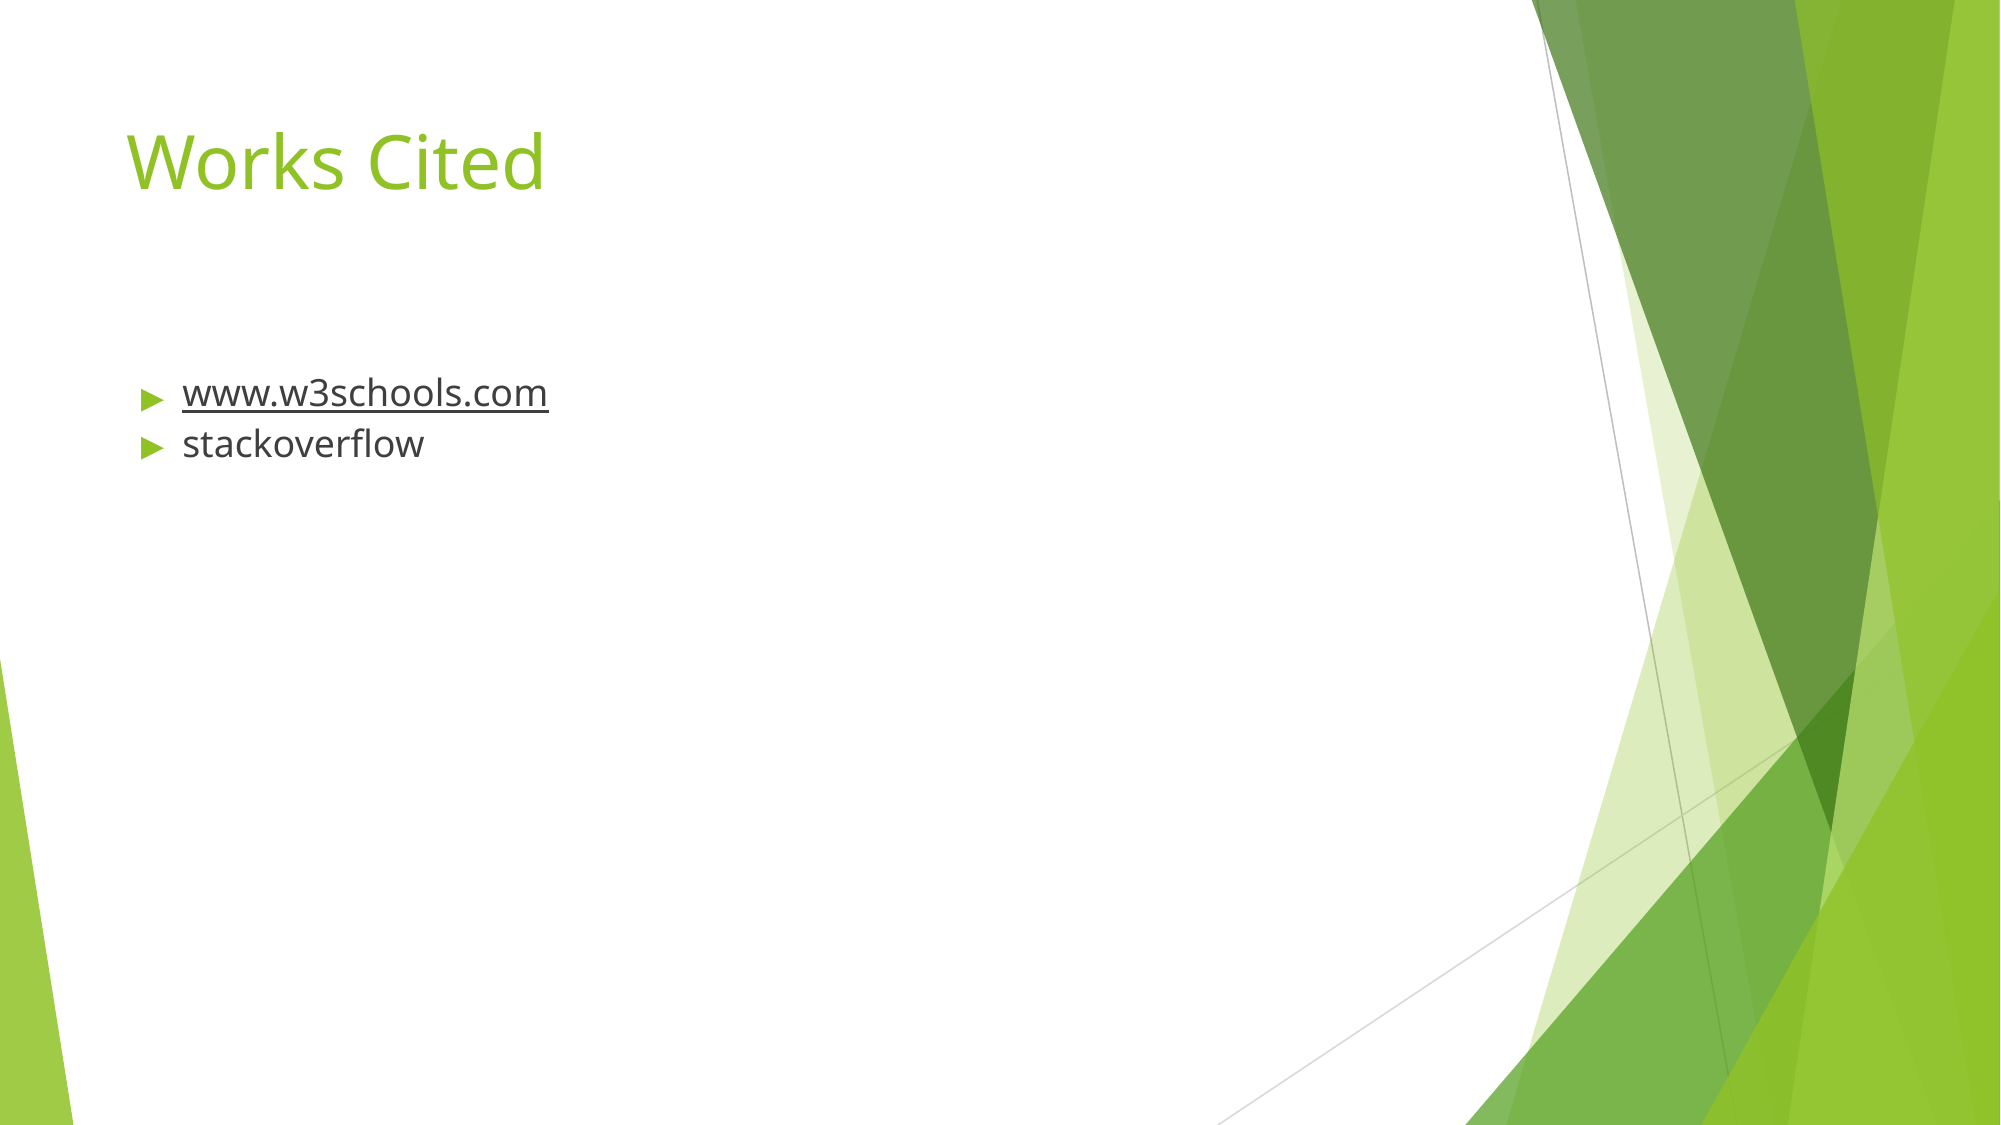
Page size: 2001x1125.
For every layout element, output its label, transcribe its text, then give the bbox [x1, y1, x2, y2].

list www.w3schools.com stackoverflow [111, 354, 1522, 992]
title Works Cited [111, 99, 1522, 317]
